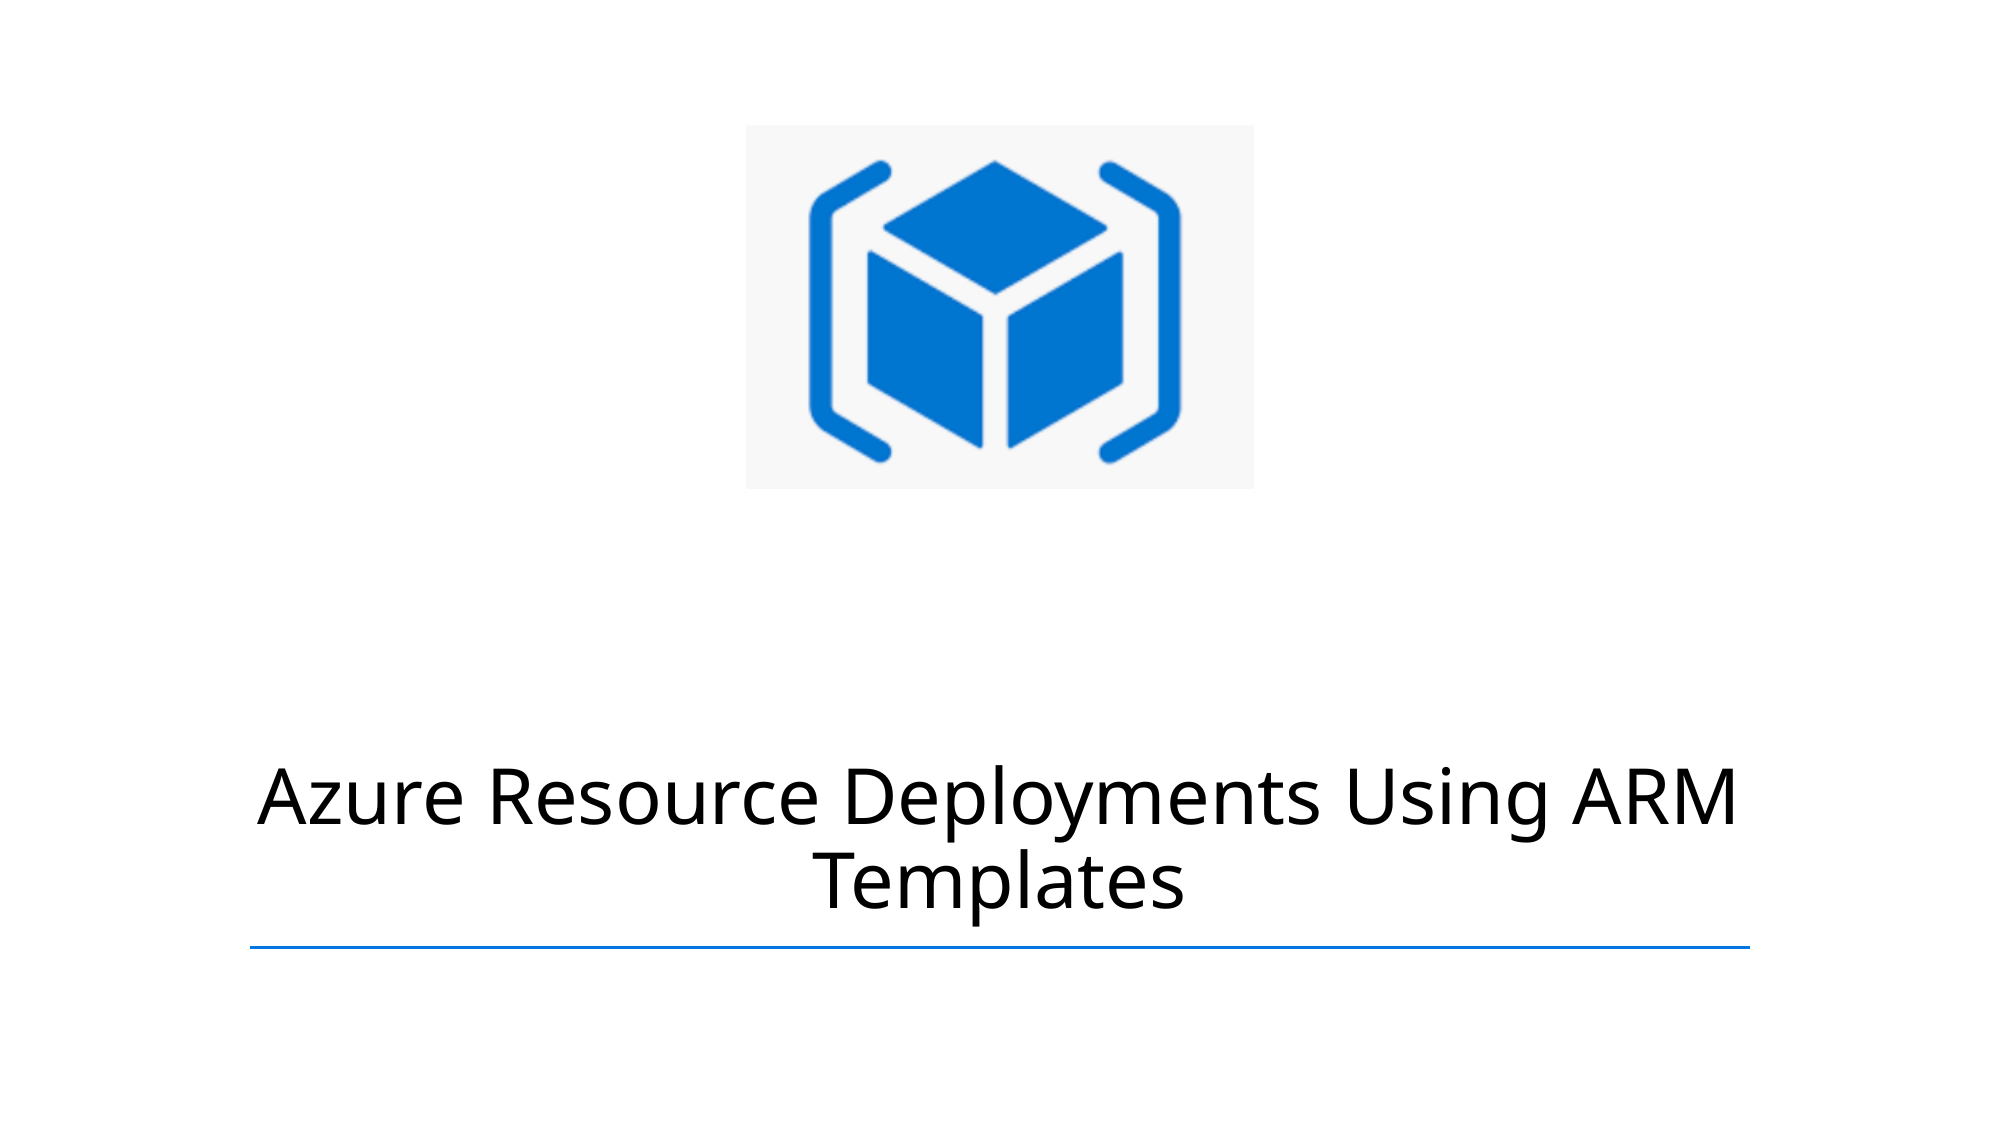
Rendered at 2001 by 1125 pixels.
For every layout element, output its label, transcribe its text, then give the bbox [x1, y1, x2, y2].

title Azure Resource Deployments Using ARM Templates [105, 749, 1895, 933]
picture [746, 124, 1254, 489]
